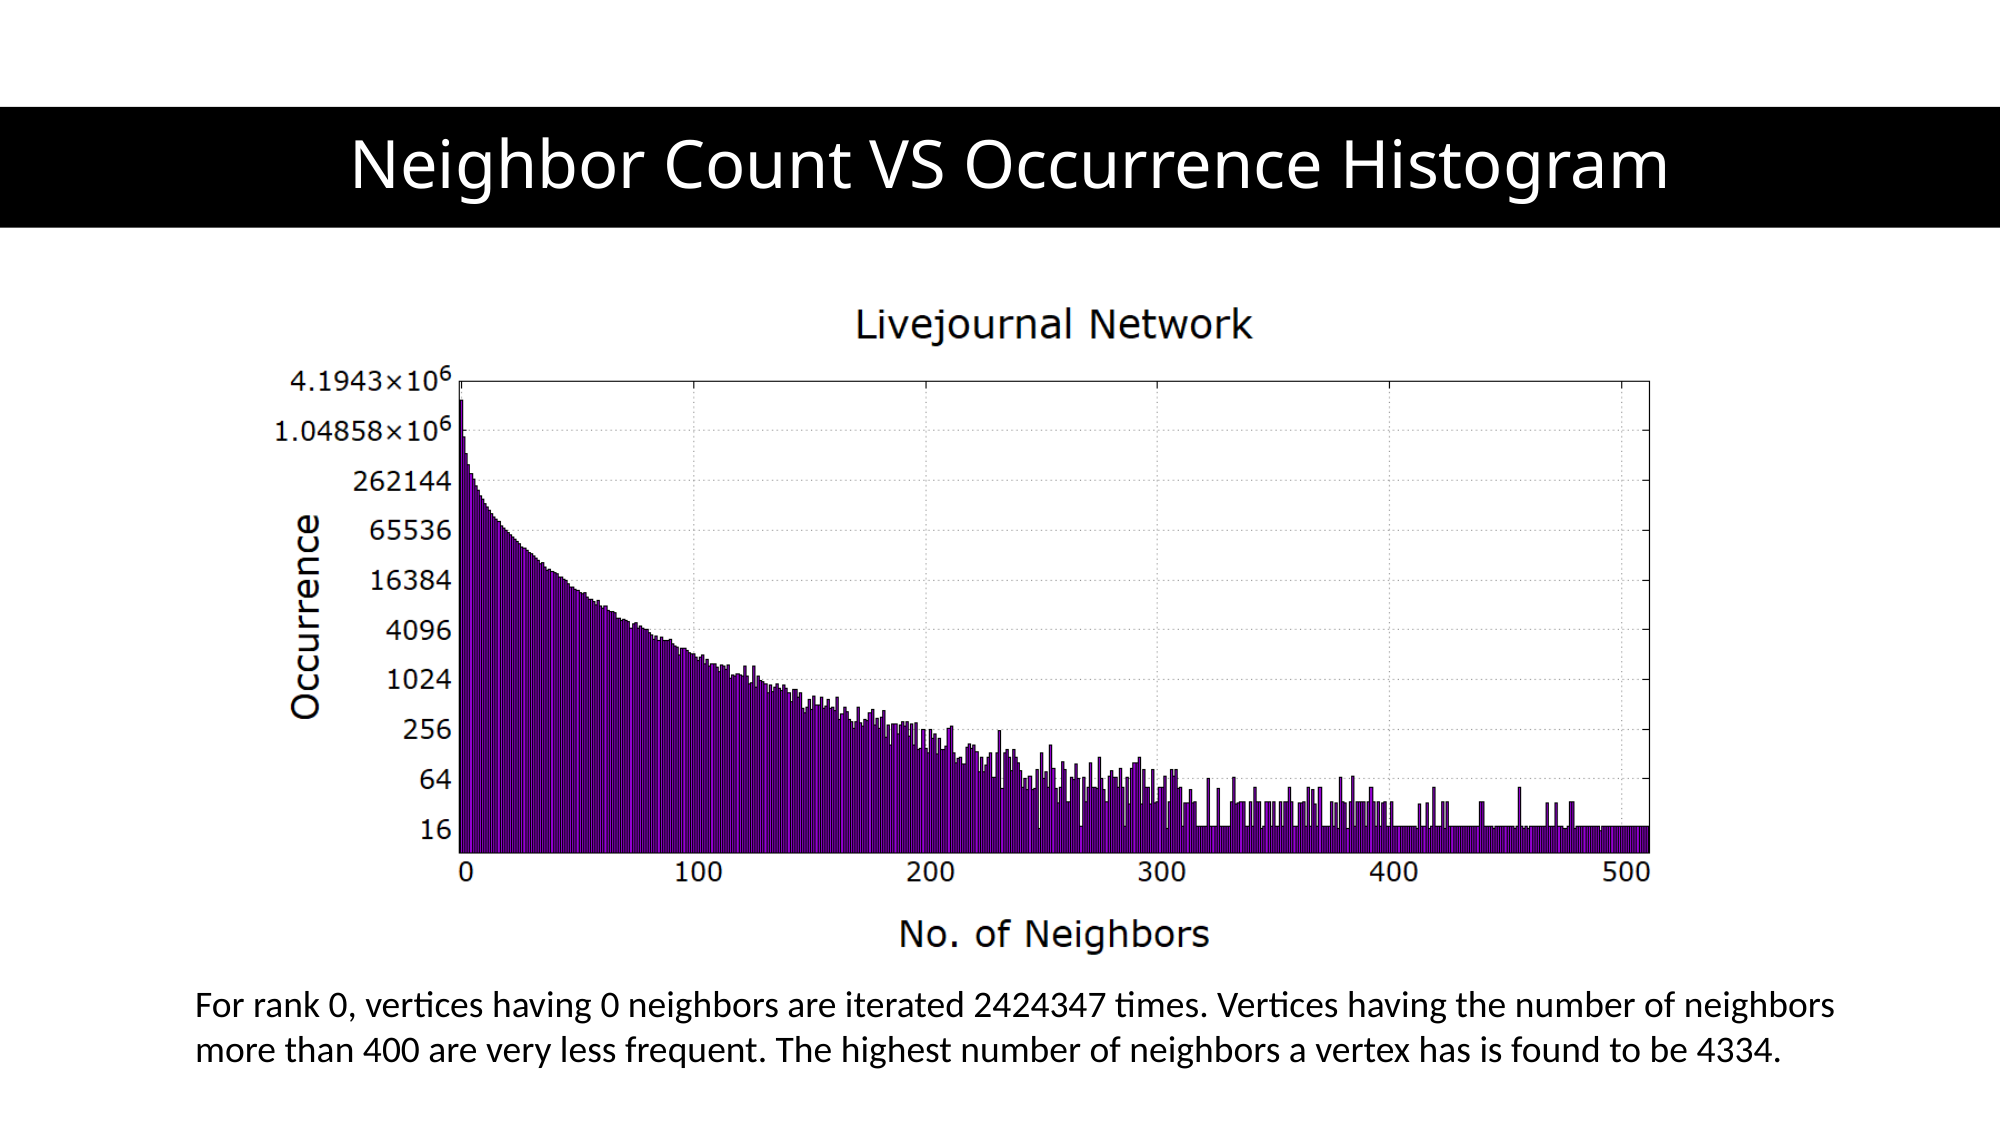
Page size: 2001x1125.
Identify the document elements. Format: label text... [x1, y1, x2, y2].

title Neighbor Count VS Occurrence Histogram [91, 105, 1931, 228]
text_box [0, 106, 2000, 229]
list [241, 274, 1759, 996]
text_box For rank 0, vertices having 0 neighbors are iterated 2424347 times. Vertices having the number of neighbors more than 400 are very less frequent. The highest number of neighbors a vertex has is found to be 4334. [180, 972, 1864, 1078]
